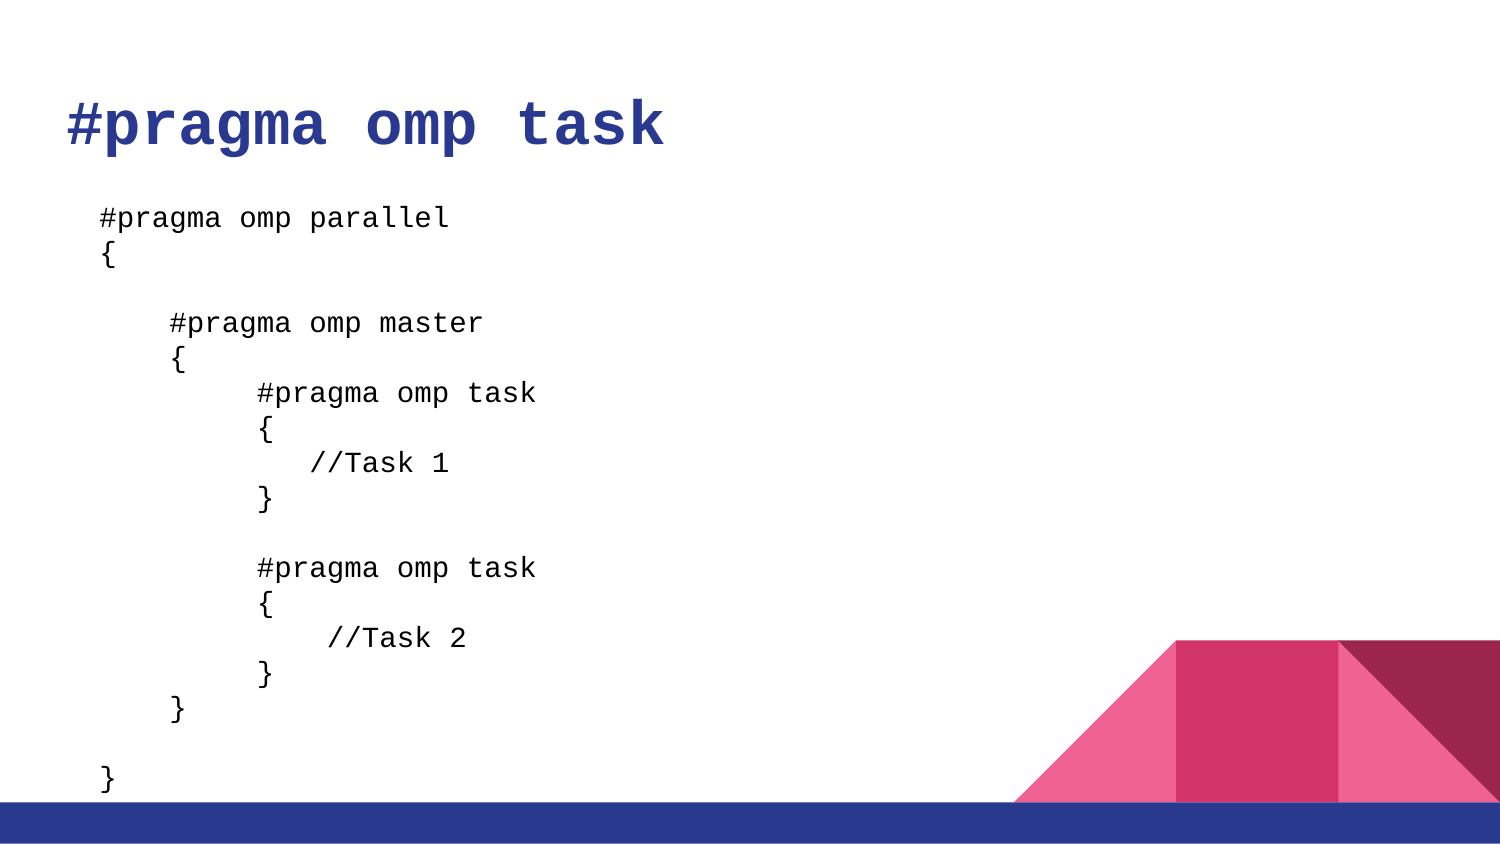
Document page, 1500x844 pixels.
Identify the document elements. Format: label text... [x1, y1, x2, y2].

title #pragma omp task [51, 67, 1449, 167]
text_box #pragma omp parallel { #pragma omp master { #pragma omp task { //Task 1 } #pragma omp task { //Task 2 } } } [84, 183, 1158, 816]
